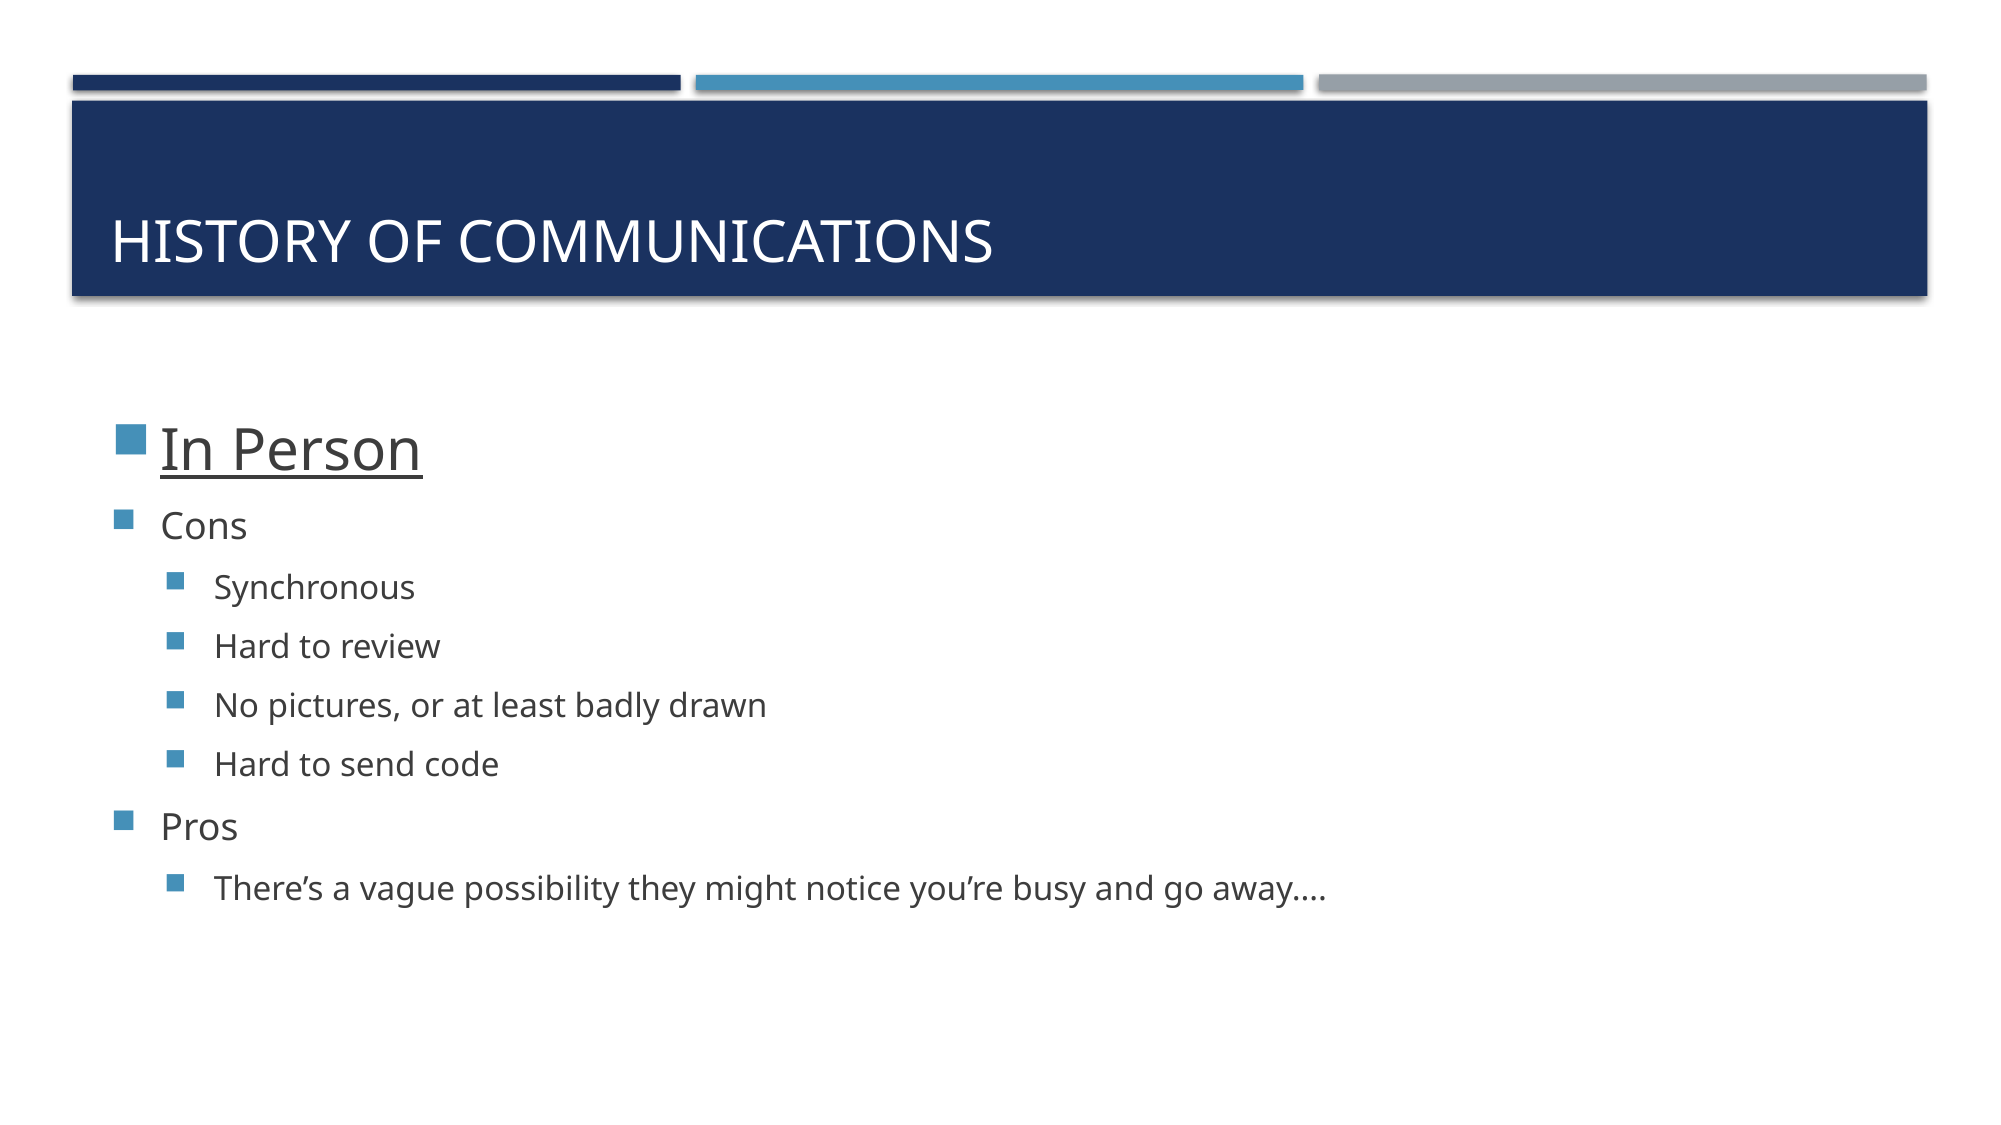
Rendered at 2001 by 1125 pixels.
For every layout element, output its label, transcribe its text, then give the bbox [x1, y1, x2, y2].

title History of communications [95, 115, 1905, 282]
list In Person Cons Synchronous Hard to review No pictures, or at least badly drawn Hard to send code Pros There’s a vague possibility they might notice you’re busy and go away…. [95, 357, 1905, 962]
